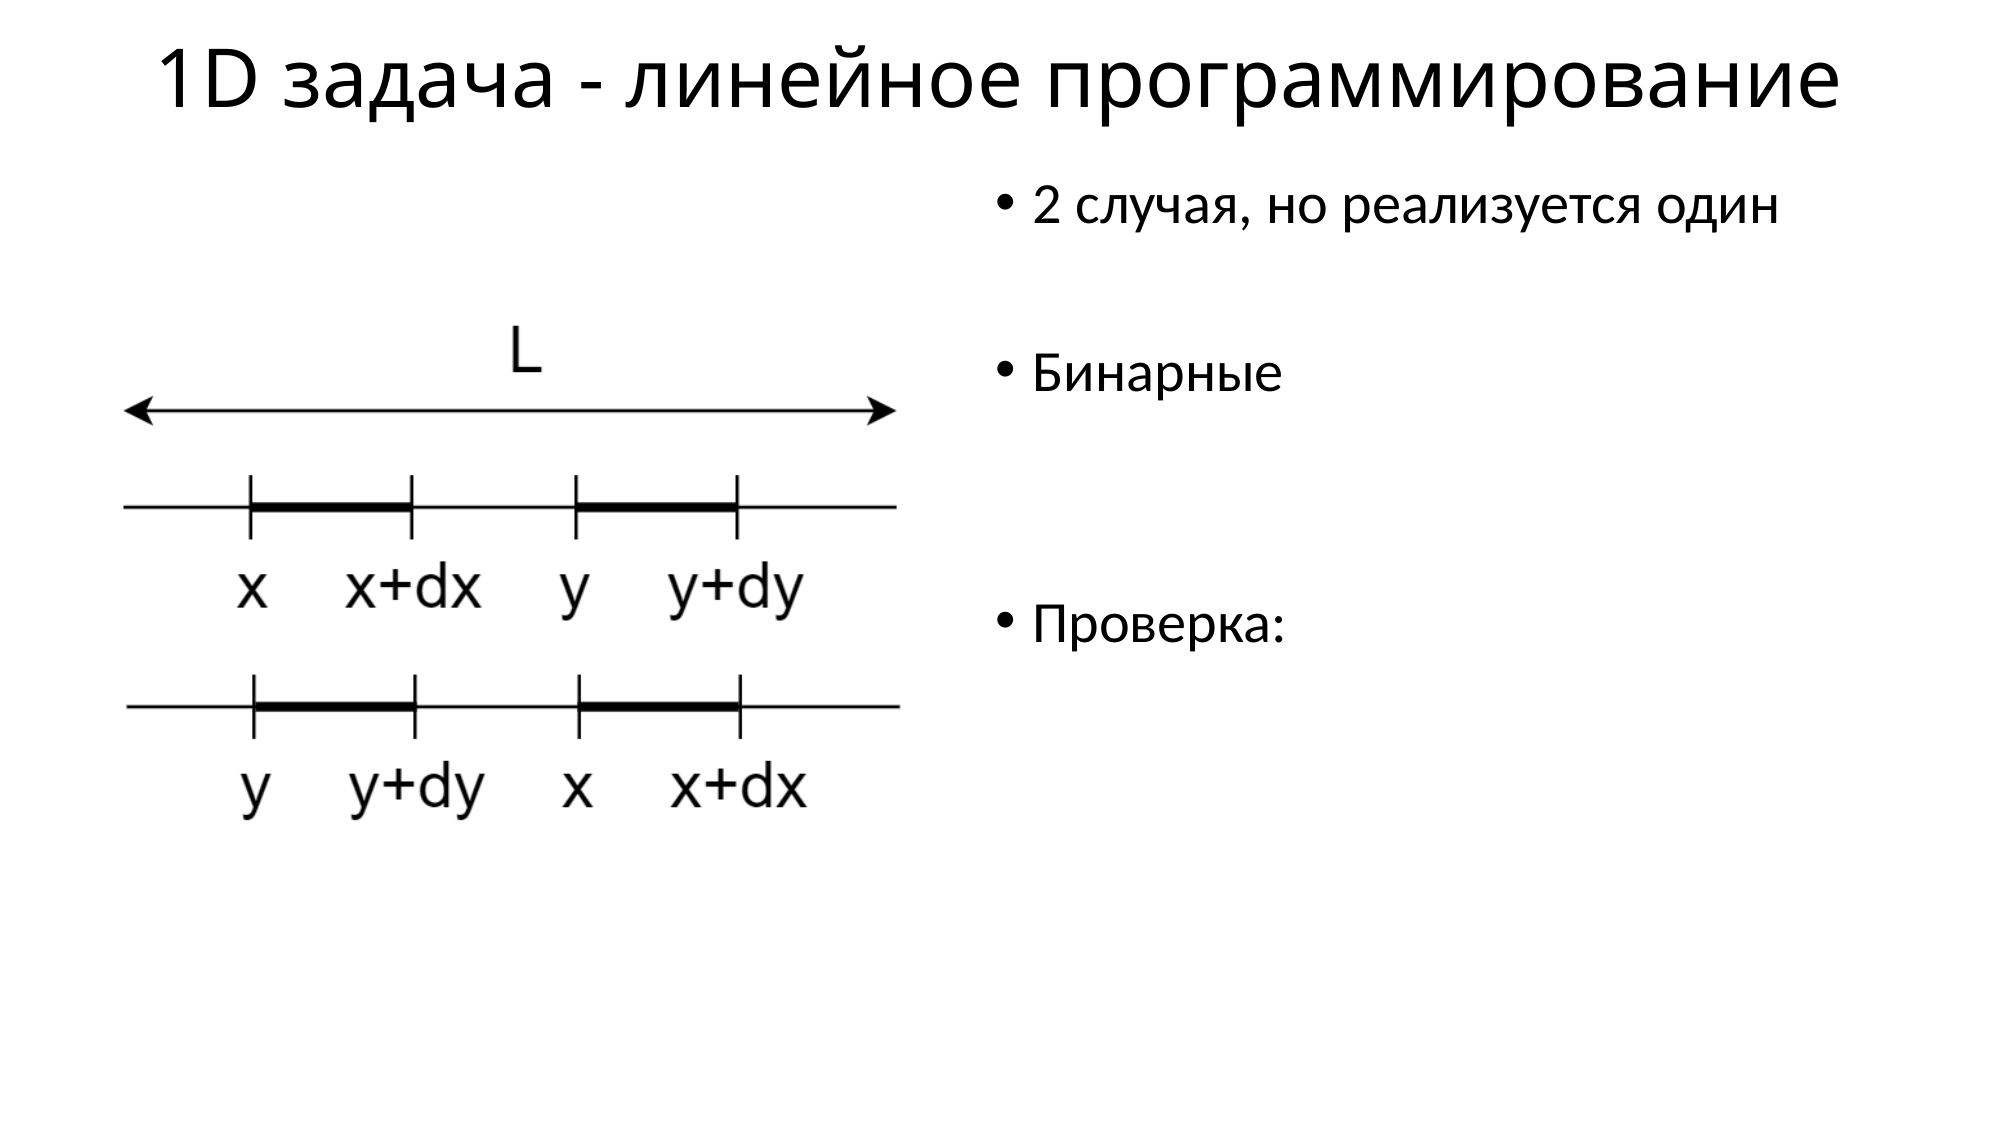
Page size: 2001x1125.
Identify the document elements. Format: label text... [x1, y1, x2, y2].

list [103, 277, 946, 882]
title 1D задача - линейное программирование [139, 18, 1863, 145]
